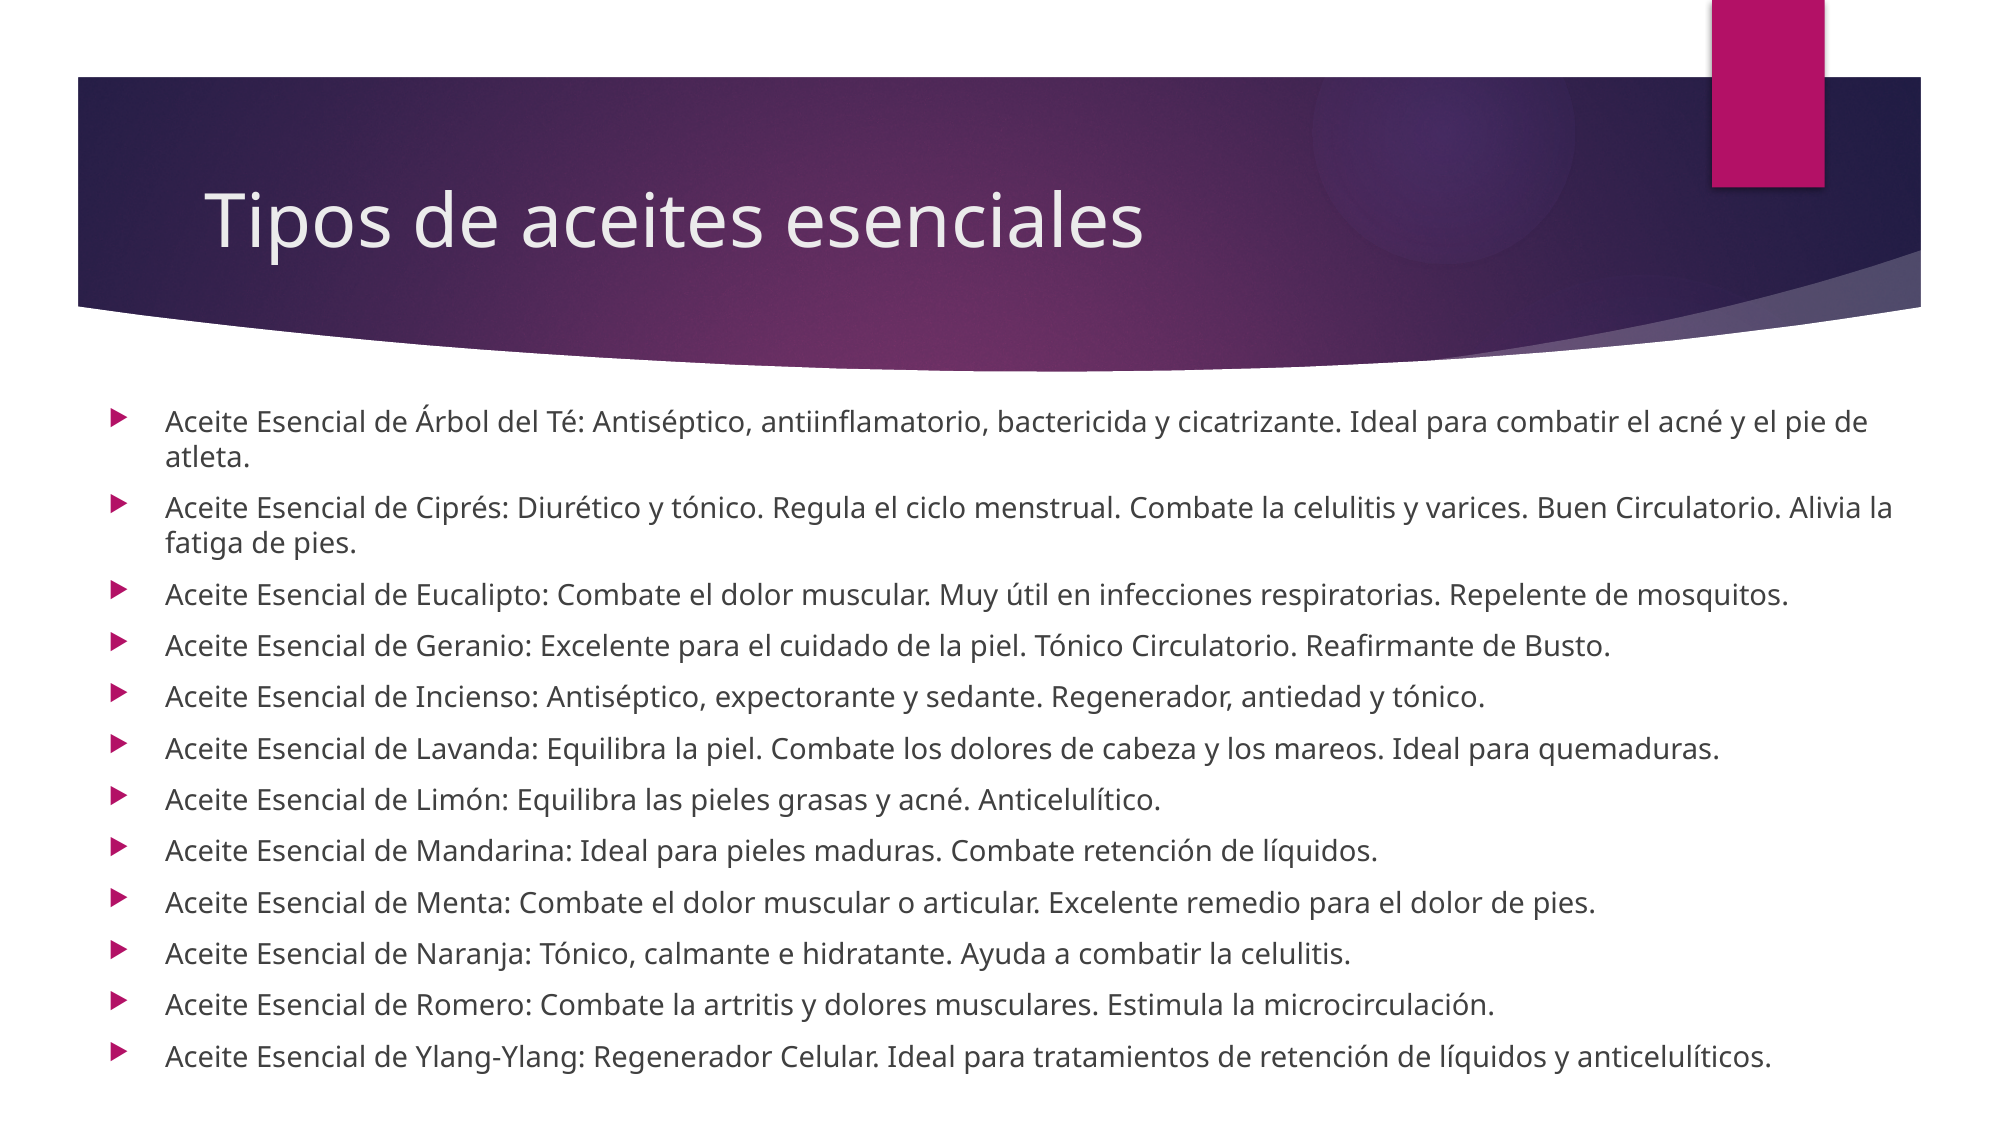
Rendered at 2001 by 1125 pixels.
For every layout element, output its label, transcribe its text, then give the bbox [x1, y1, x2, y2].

title Tipos de aceites esenciales [189, 159, 1627, 276]
list Aceite Esencial de Árbol del Té: Antiséptico, antiinflamatorio, bactericida y cicatrizante. Ideal para combatir el acné y el pie de atleta. Aceite Esencial de Ciprés: Diurético y tónico. Regula el ciclo menstrual. Combate la celulitis y varices. Buen Circulatorio. Alivia la fatiga de pies. Aceite Esencial de Eucalipto: Combate el dolor muscular. Muy útil en infecciones respiratorias. Repelente de mosquitos. Aceite Esencial de Geranio: Excelente para el cuidado de la piel. Tónico Circulatorio. Reafirmante de Busto. Aceite Esencial de Incienso: Antiséptico, expectorante y sedante. Regenerador, antiedad y tónico. Aceite Esencial de Lavanda: Equilibra la piel. Combate los dolores de cabeza y los mareos. Ideal para quemaduras. Aceite Esencial de Limón: Equilibra las pieles grasas y acné. Anticelulítico. Aceite Esencial de Mandarina: Ideal para pieles maduras. Combate retención de líquidos. Aceite Esencial de Menta: Combate el dolor muscular o articular. Excelente remedio para el dolor de pies. Aceite Esencial de Naranja: Tónico, calmante e hidratante. Ayuda a combatir la celulitis. Aceite Esencial de Romero: Combate la artritis y dolores musculares. Estimula la microcirculación. Aceite Esencial de Ylang-Ylang: Regenerador Celular. Ideal para tratamientos de retención de líquidos y anticelulíticos. [93, 395, 1929, 1083]
